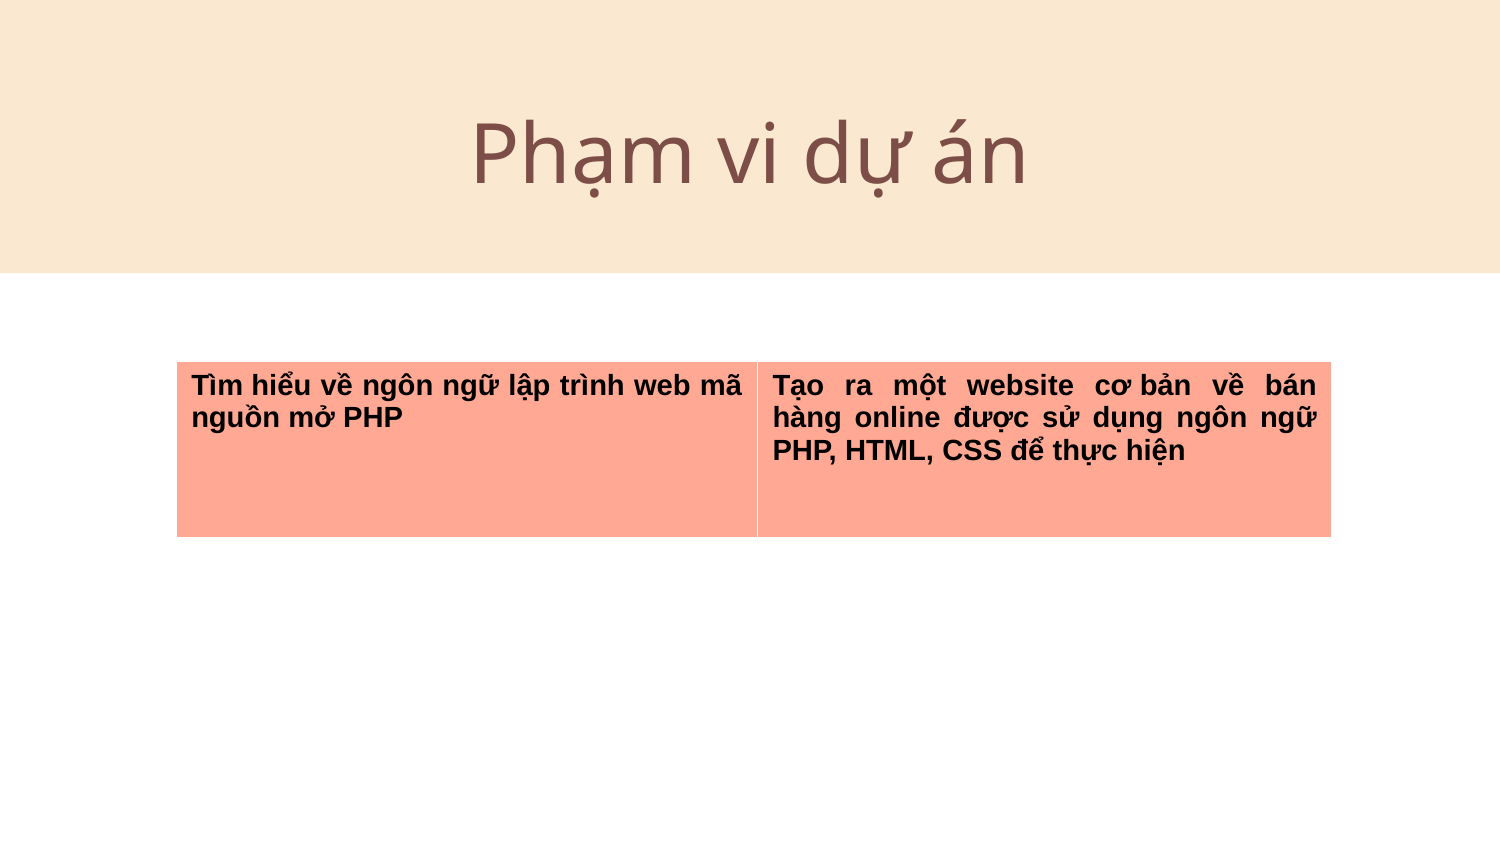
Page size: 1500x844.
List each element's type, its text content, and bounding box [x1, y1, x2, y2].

text_box [0, 0, 1500, 274]
table_header Tạo ra một website cơ bản về bán hàng online được sử dụng ngôn ngữ PHP, HTML, CSS để thực hiện [758, 362, 1331, 537]
text_box Phạm vi dự án [217, 95, 1283, 201]
table_header Tìm hiểu về ngôn ngữ lập trình web mã nguồn mở PHP [177, 362, 757, 537]
